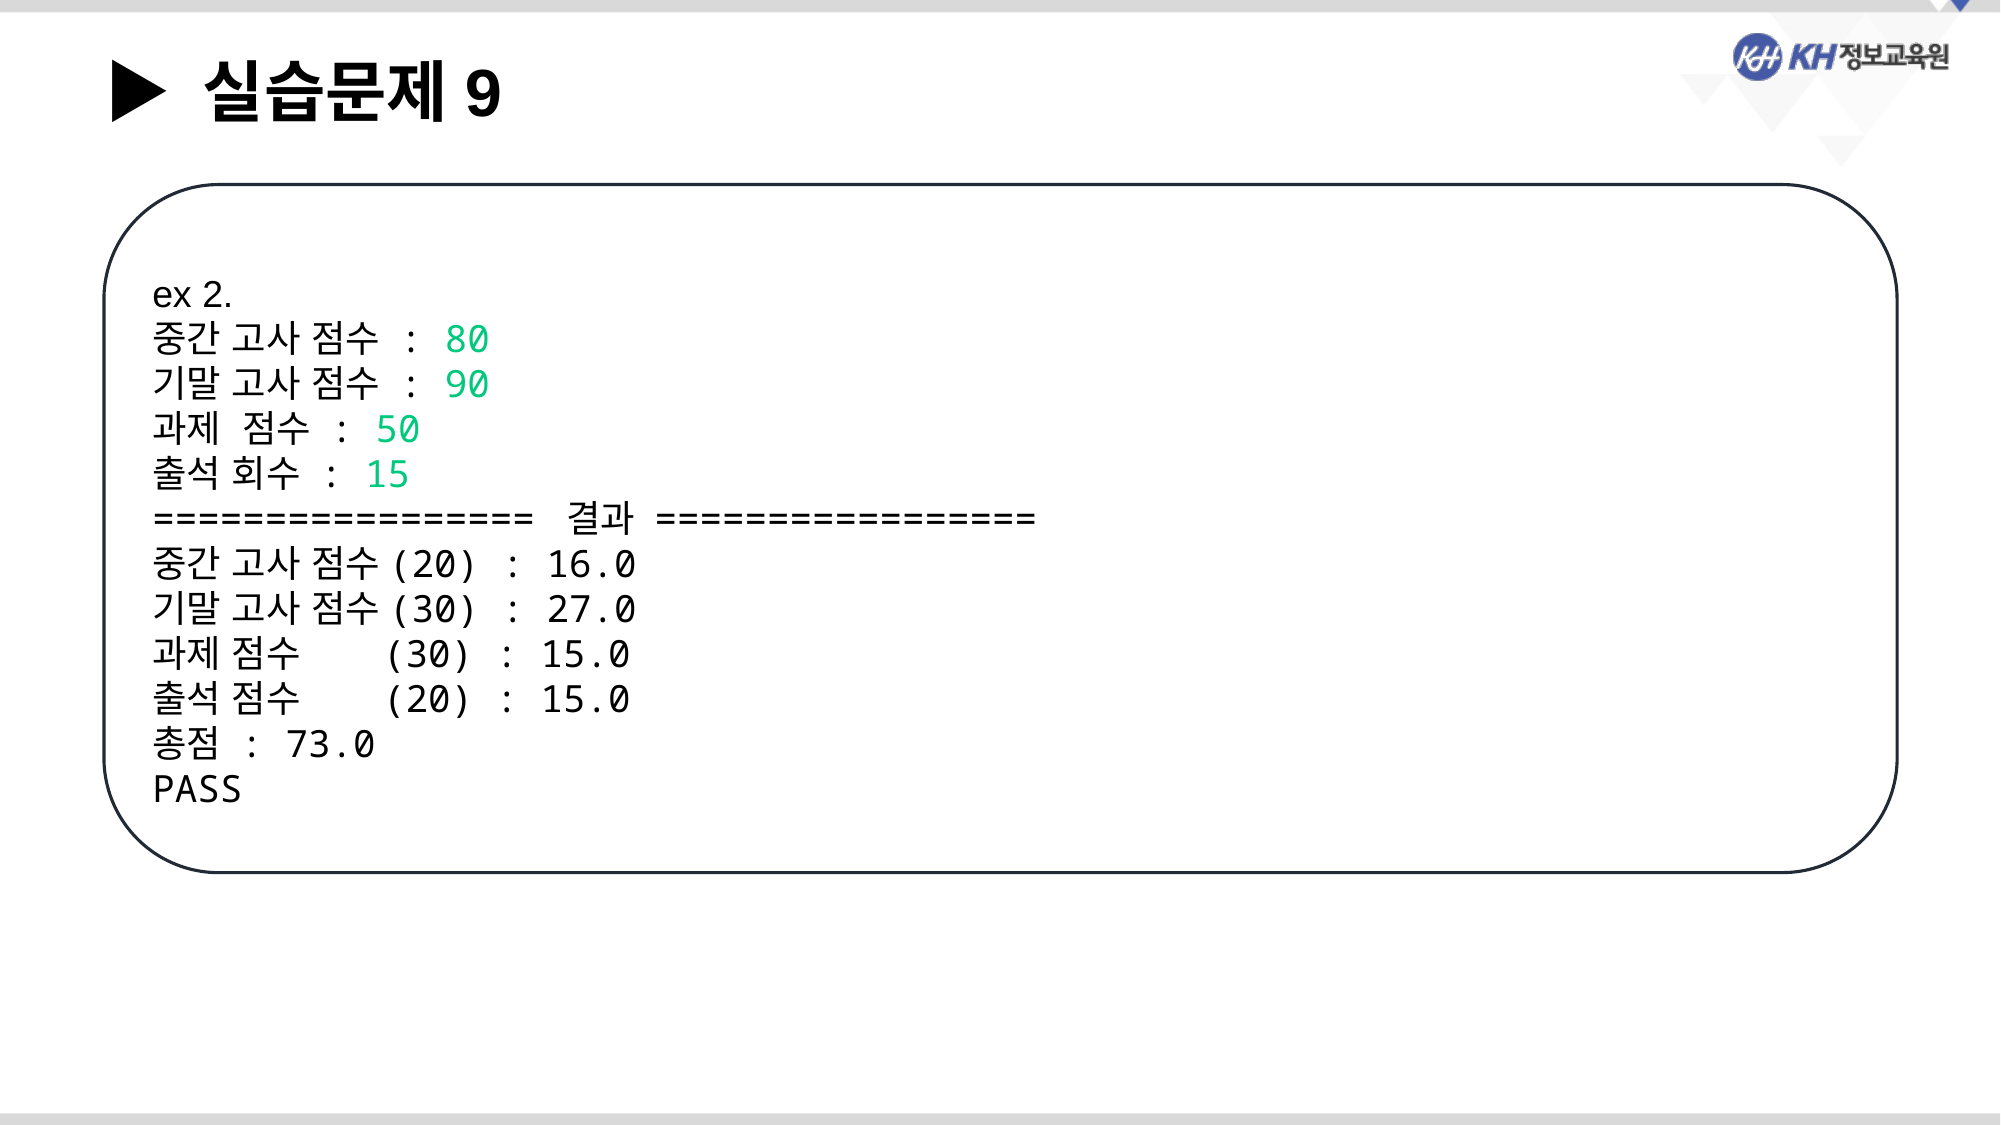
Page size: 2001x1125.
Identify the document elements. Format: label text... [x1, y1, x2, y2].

picture [0, 0, 2001, 1113]
text_box ex 2. 중간 고사 점수 : 80 기말 고사 점수 : 90 과제 점수 : 50 출석 회수 : 15 ================= 결과 ================= 중간 고사 점수(20) : 16.0 기말 고사 점수(30) : 27.0 과제 점수 (30) : 15.0 출석 점수 (20) : 15.0 총점 : 73.0 PASS [102, 183, 1899, 874]
text_box ▶ 실습문제9 [90, 42, 1980, 137]
